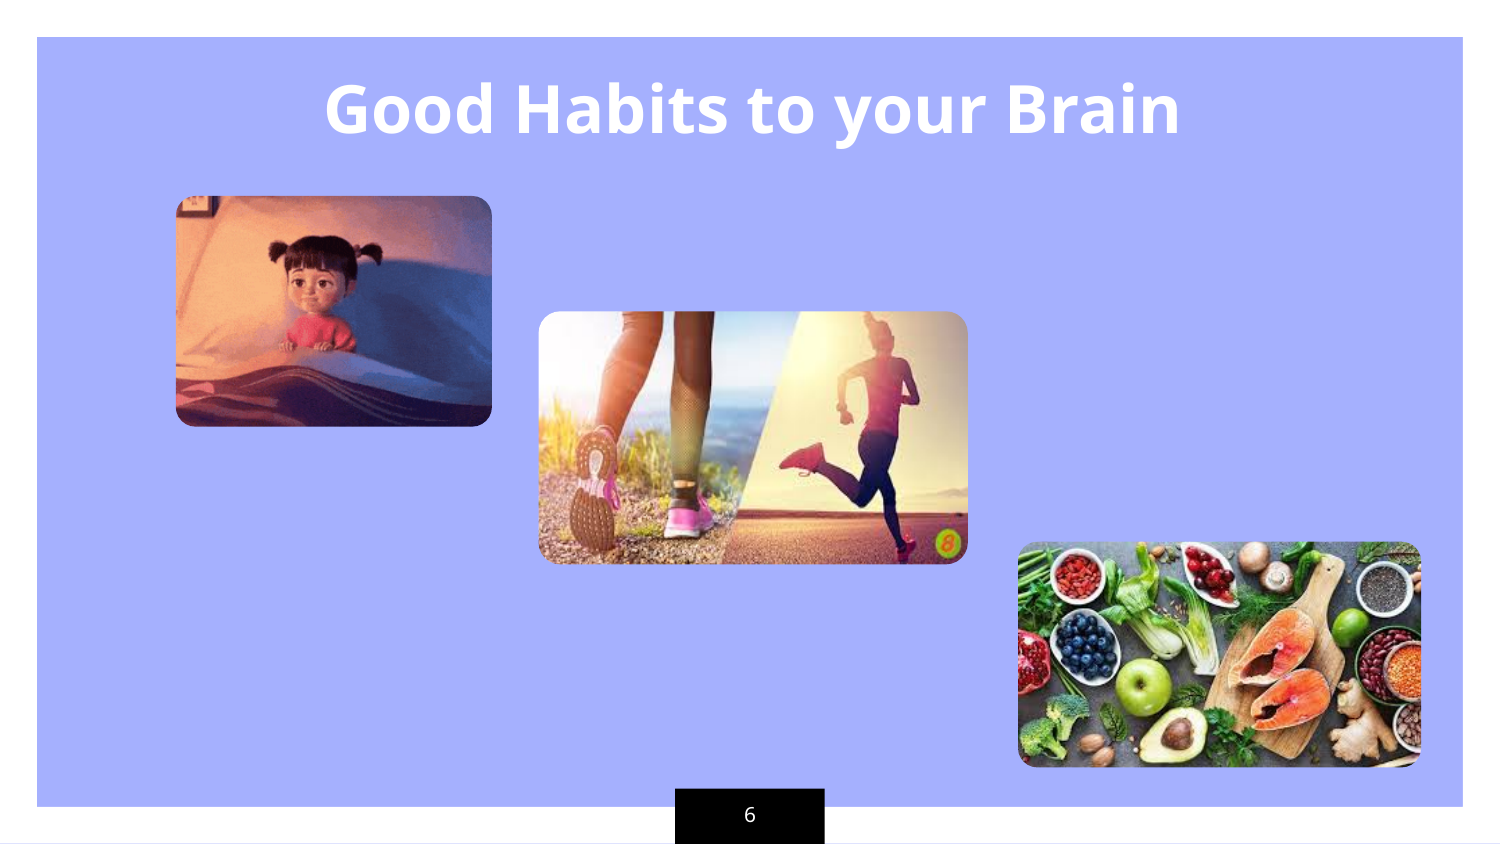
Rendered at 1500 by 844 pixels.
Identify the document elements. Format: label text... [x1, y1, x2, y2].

title Good Habits to your Brain [85, 20, 1422, 162]
slide_number 6 [675, 788, 825, 844]
picture [538, 311, 969, 565]
picture [175, 195, 493, 427]
picture [1017, 541, 1422, 768]
